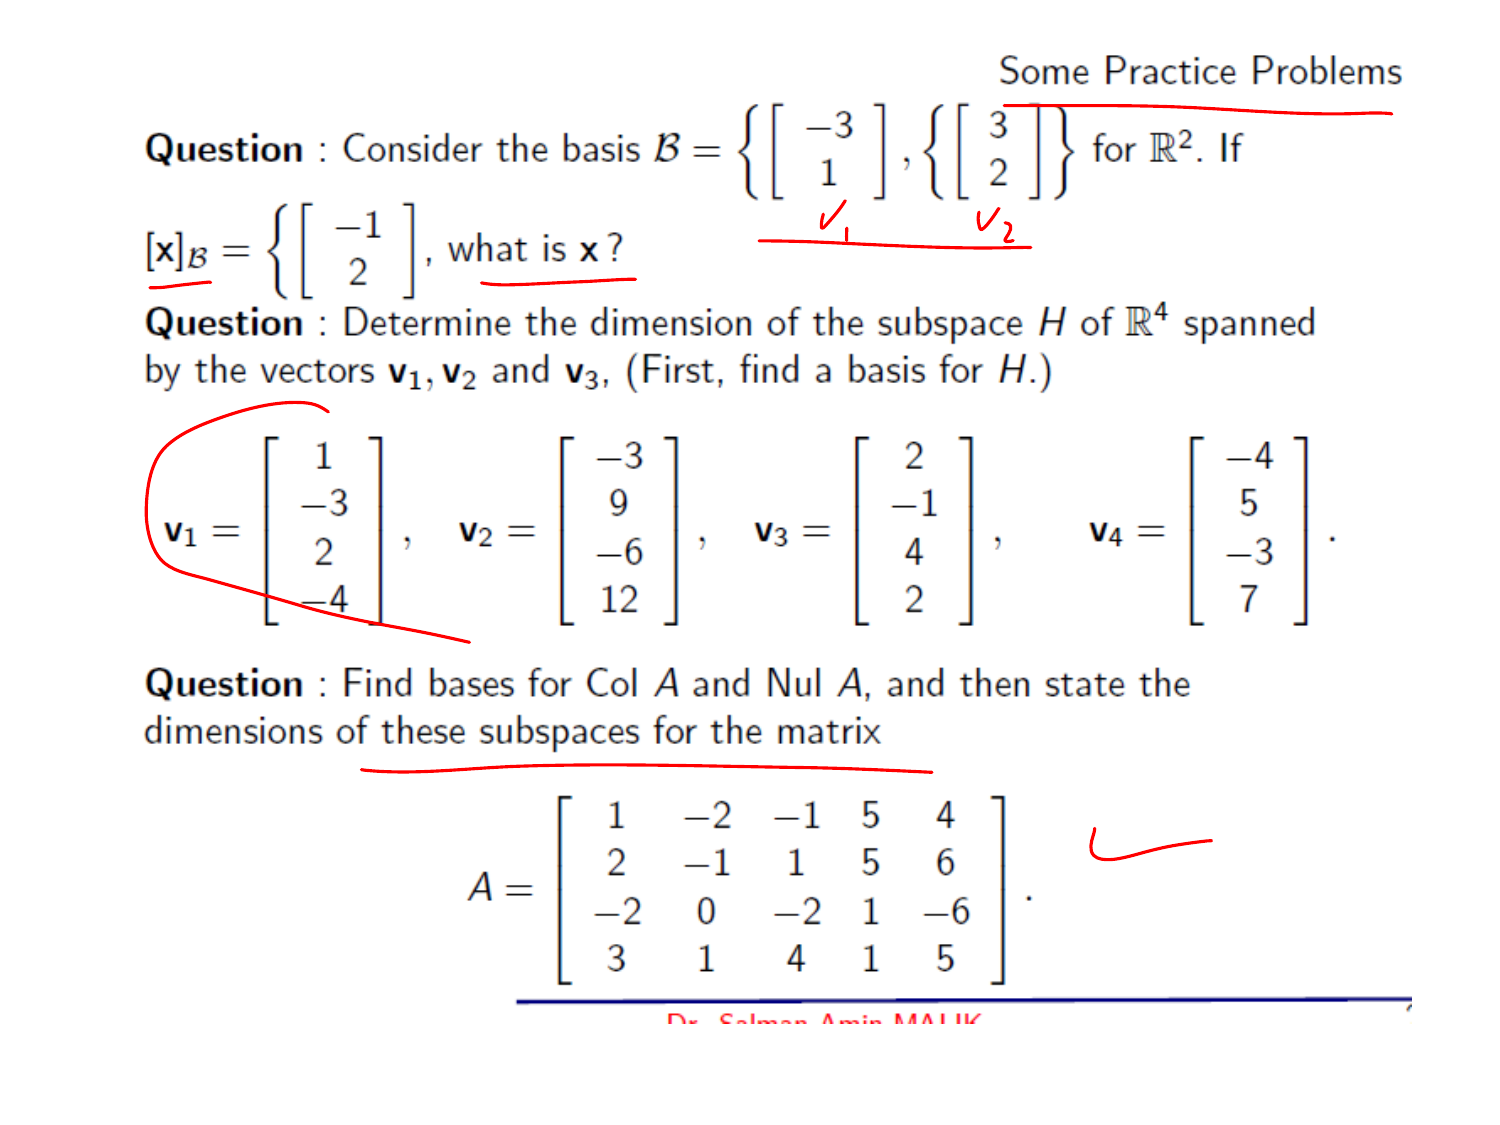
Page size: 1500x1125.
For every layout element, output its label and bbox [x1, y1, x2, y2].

picture [89, 49, 1412, 1024]
